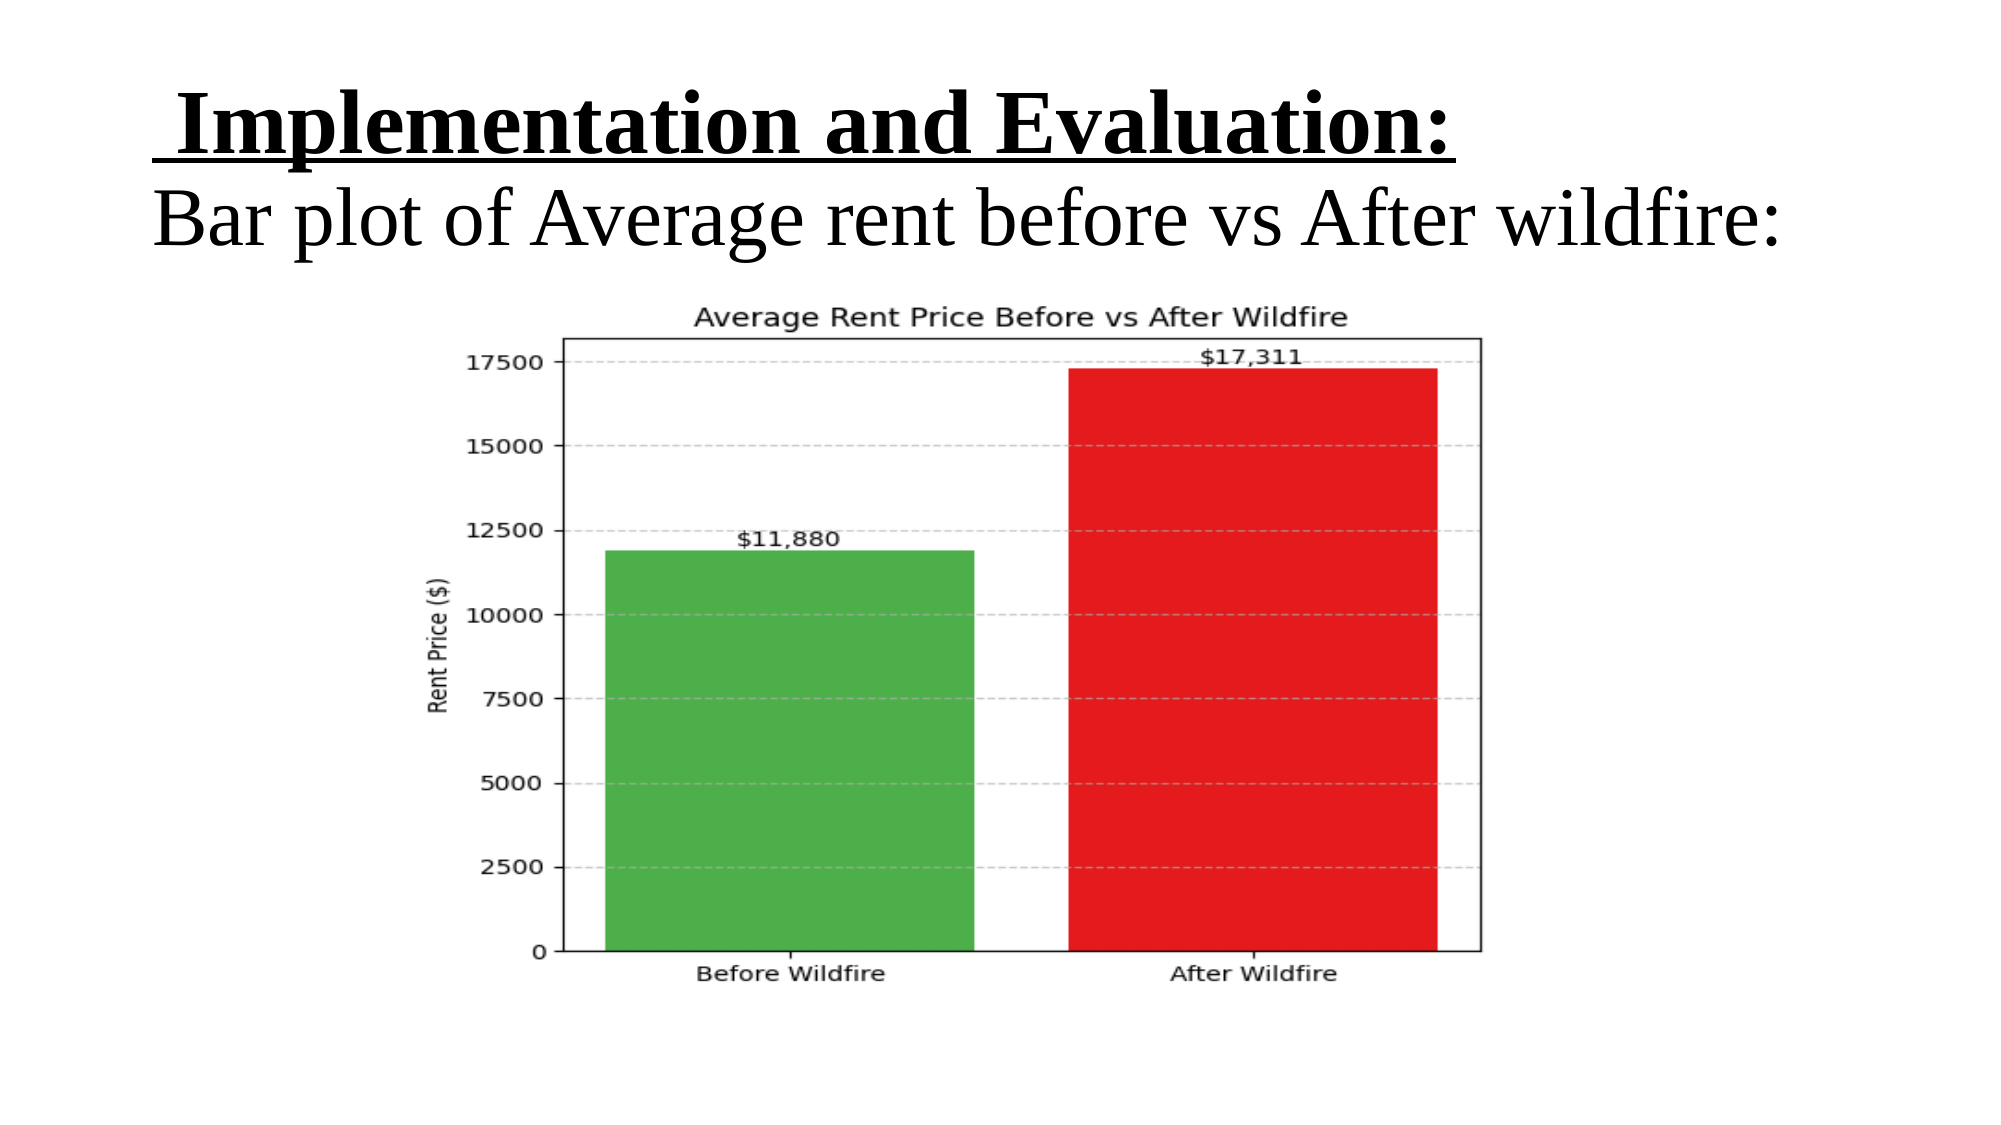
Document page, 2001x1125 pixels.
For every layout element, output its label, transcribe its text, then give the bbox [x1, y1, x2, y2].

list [410, 291, 1499, 1001]
title Implementation and Evaluation: Bar plot of Average rent before vs After wildfire: [137, 59, 1863, 278]
